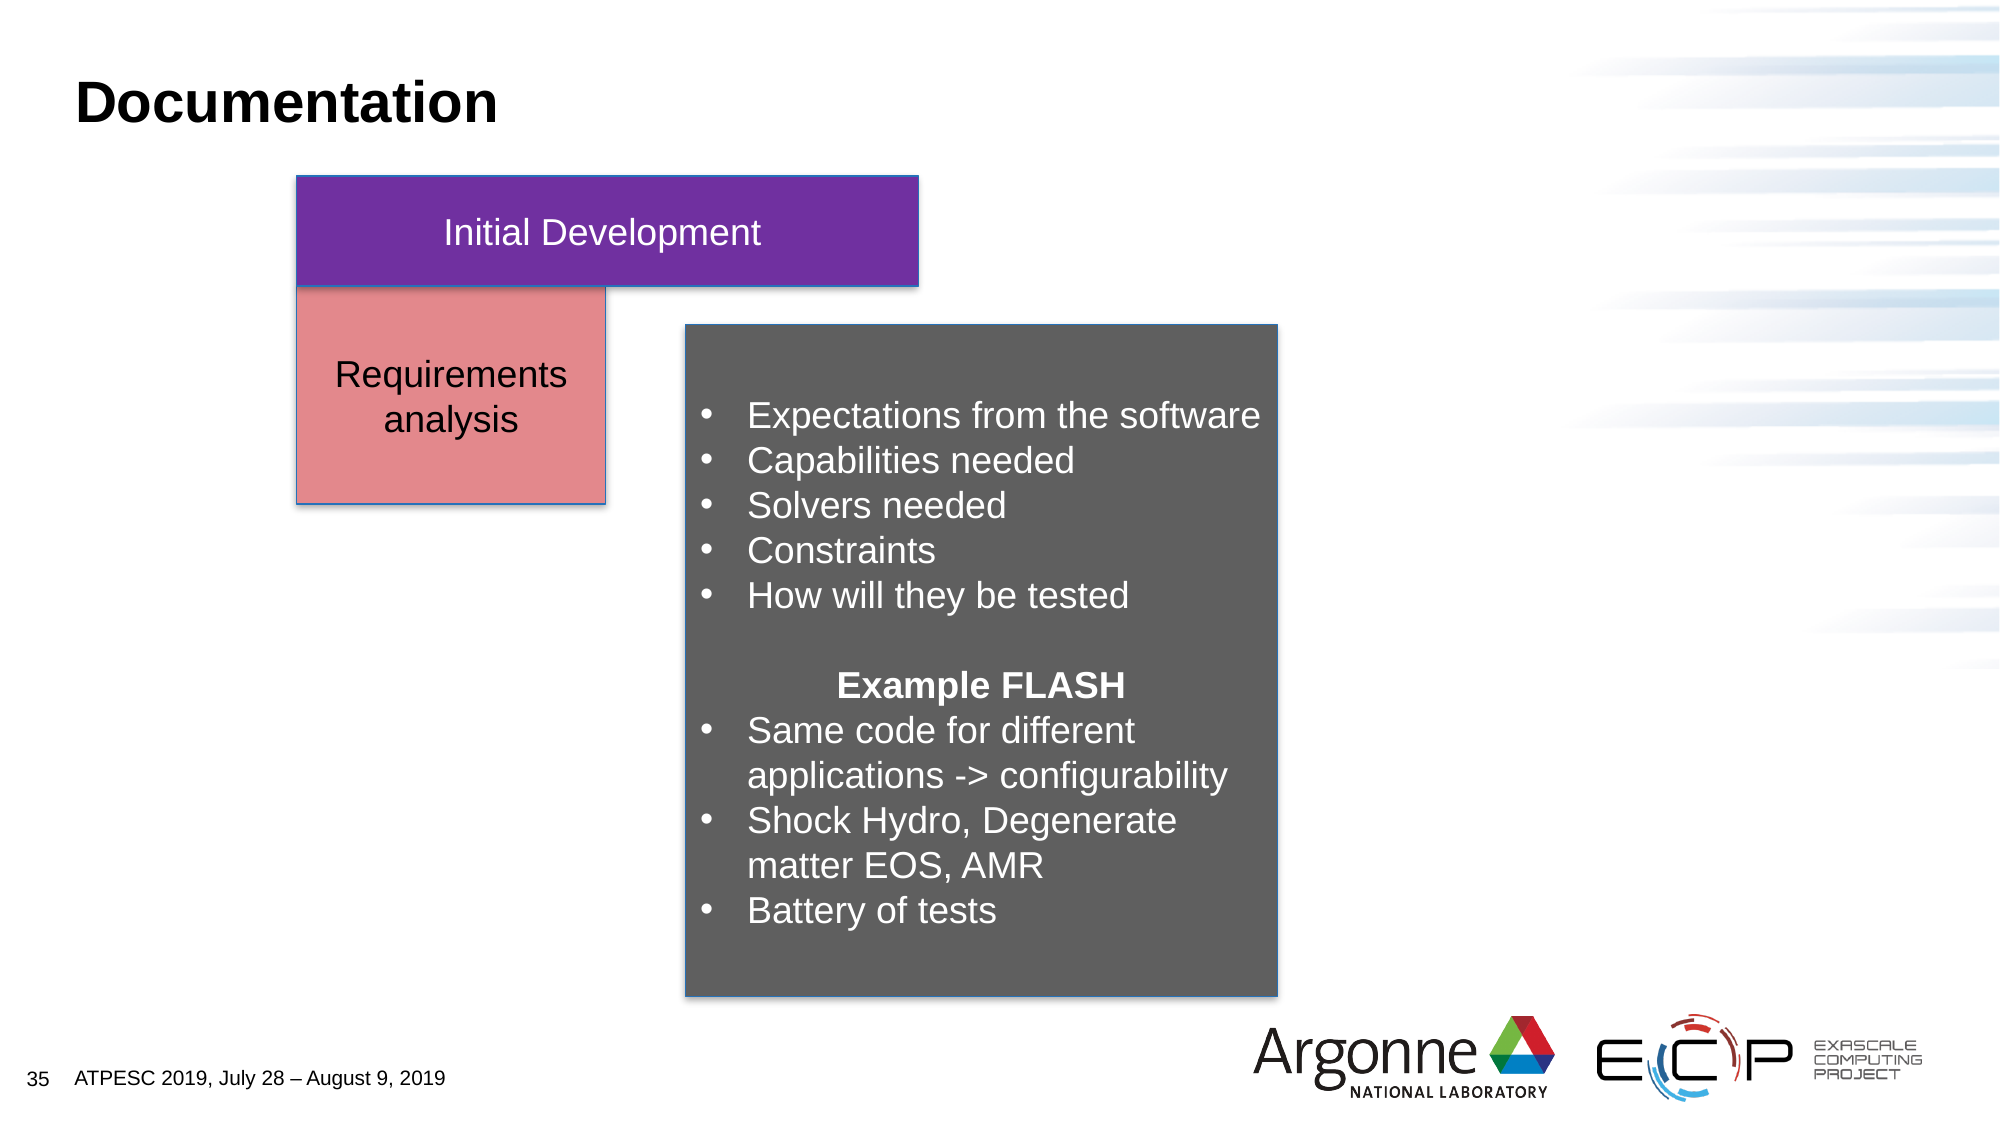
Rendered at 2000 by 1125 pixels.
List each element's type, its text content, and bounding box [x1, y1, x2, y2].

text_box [296, 175, 1278, 997]
title Documentation [59, 67, 1927, 152]
picture [1253, 1016, 1555, 1098]
picture [1597, 1014, 1922, 1102]
picture [1531, 0, 2000, 669]
